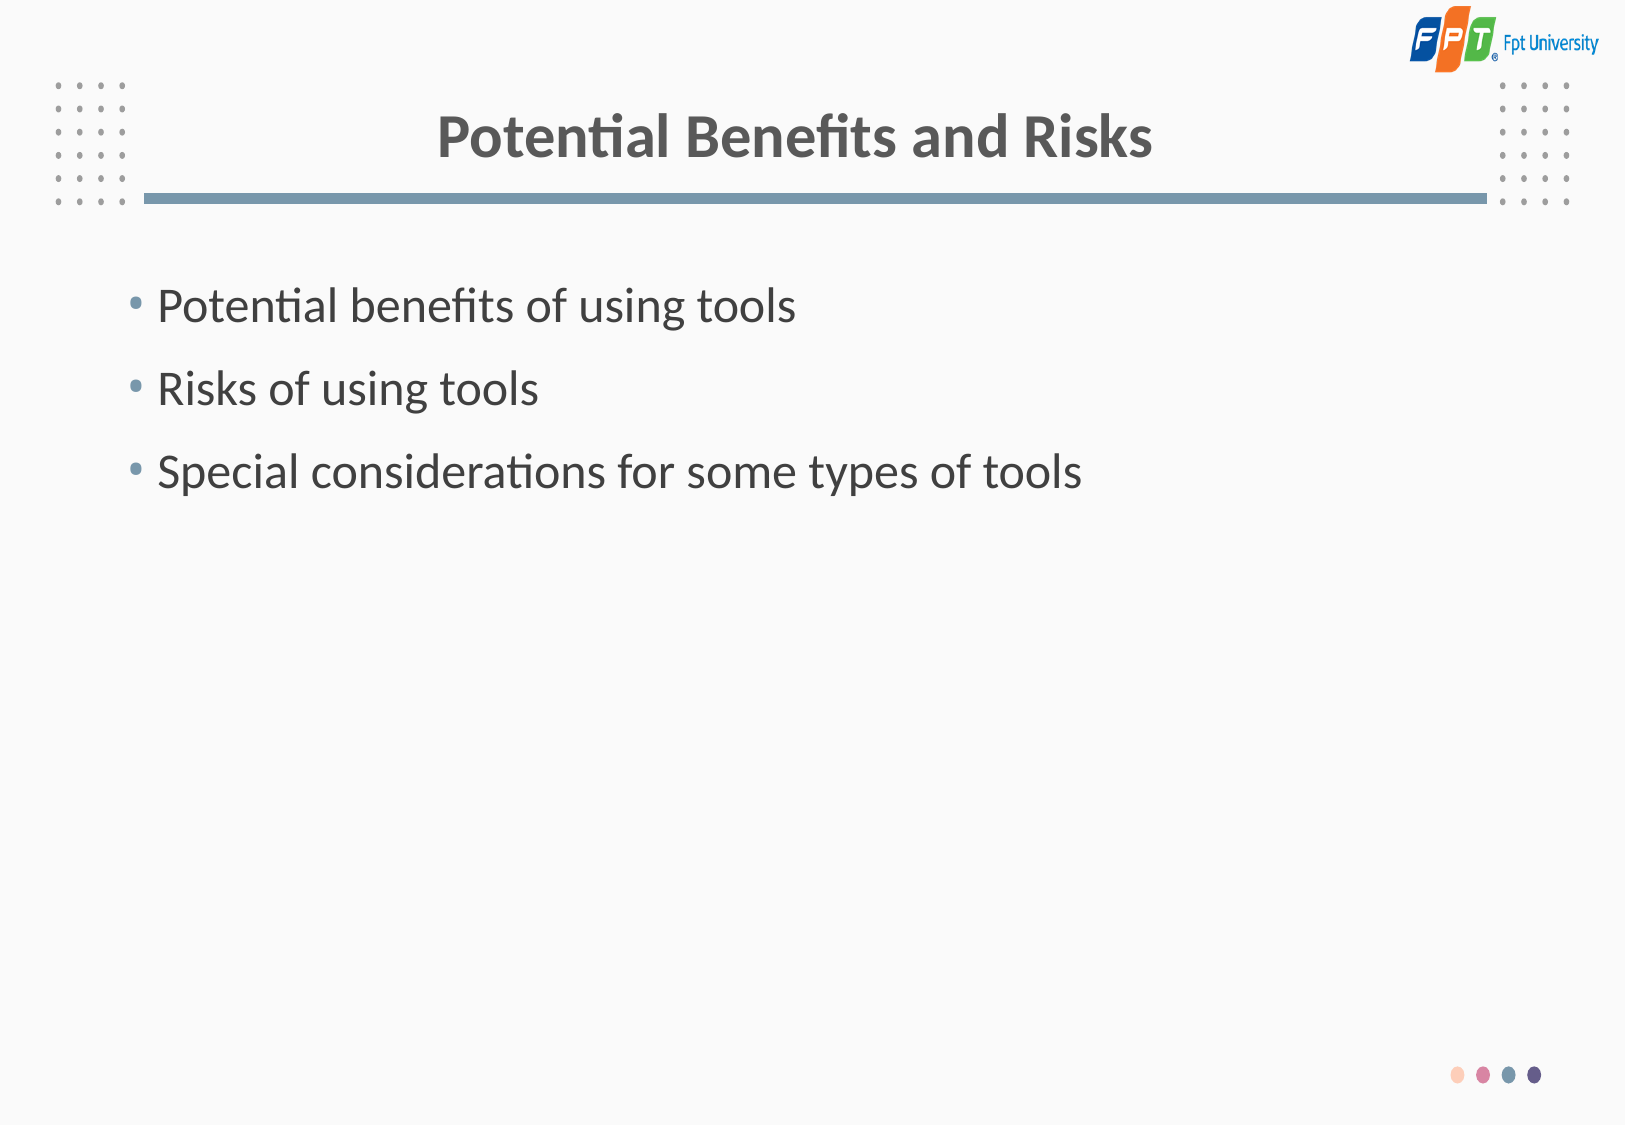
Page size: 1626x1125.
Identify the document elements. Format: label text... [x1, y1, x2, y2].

title Potential Benefits and Risks [81, 87, 1525, 188]
picture [1383, 6, 1624, 88]
list Potential benefits of using tools Risks of using tools Special considerations for some types of tools [111, 259, 1514, 1014]
